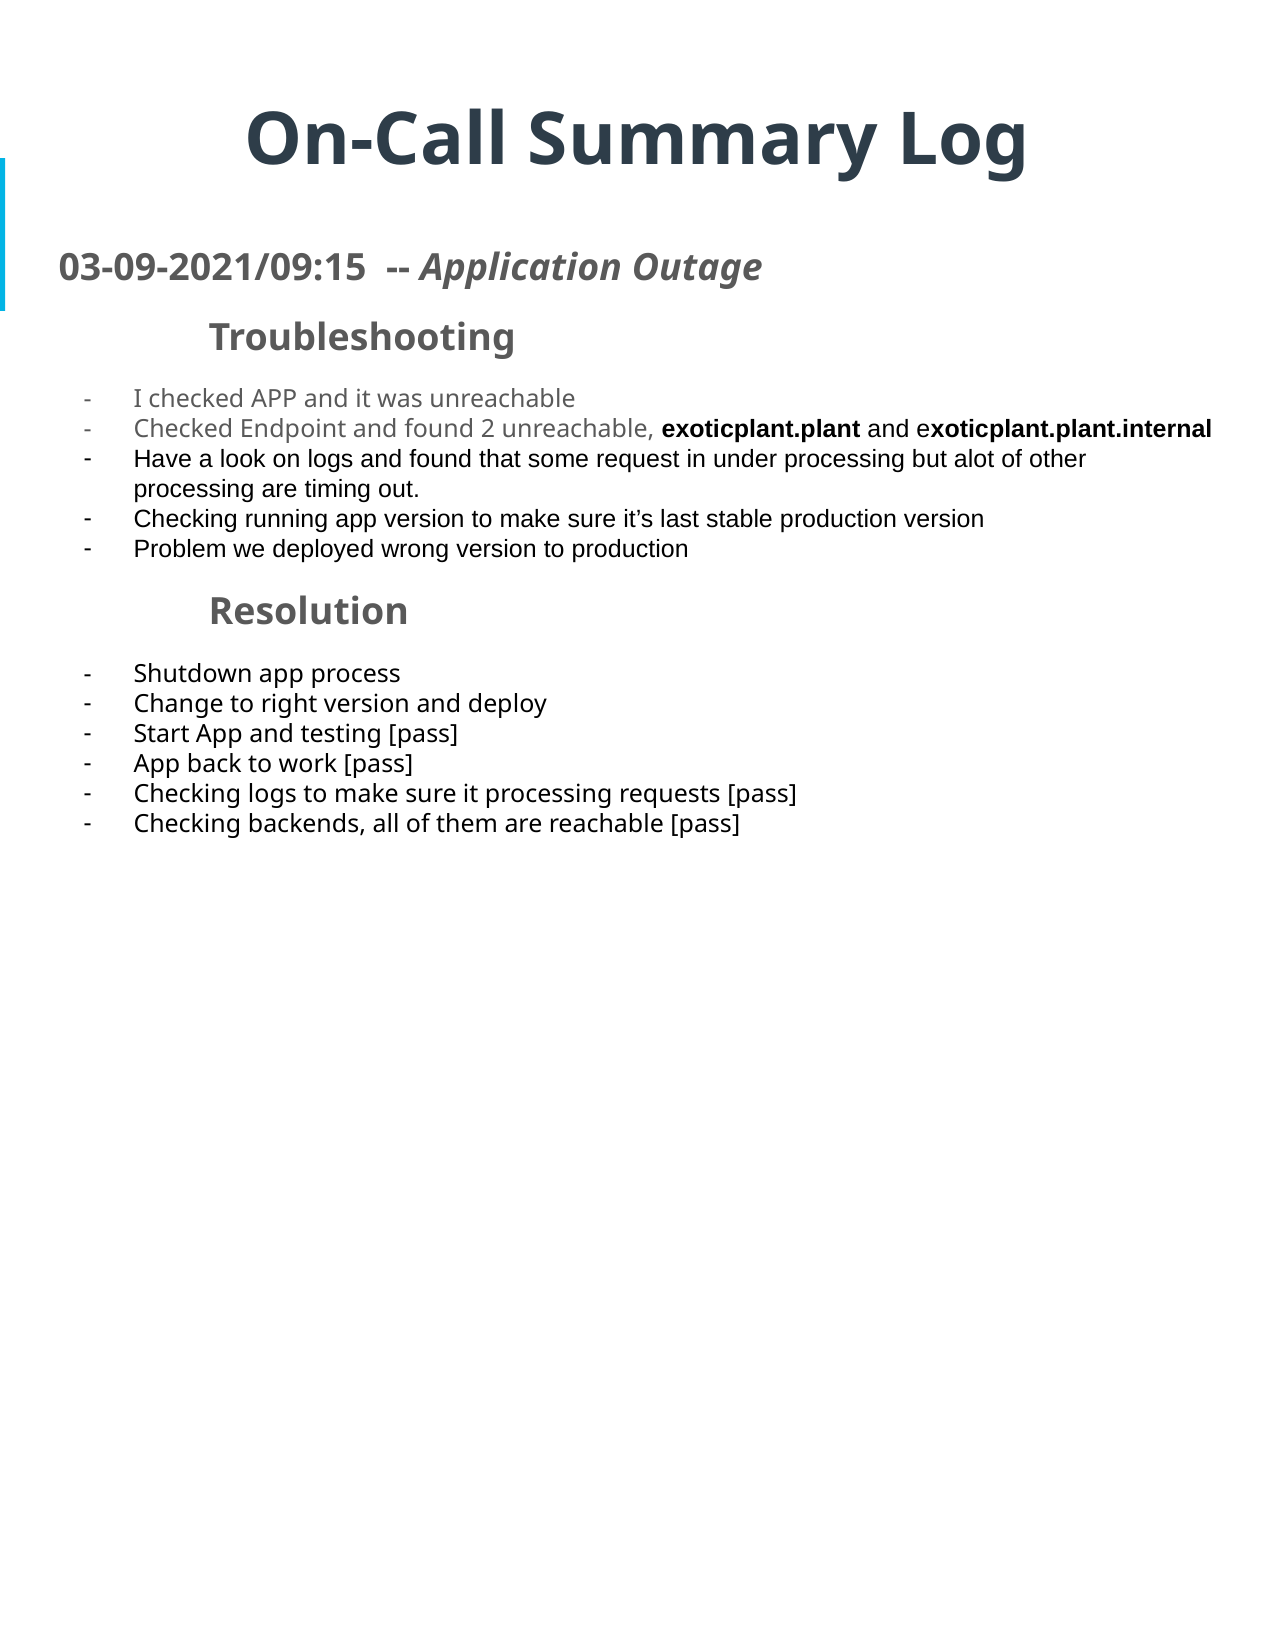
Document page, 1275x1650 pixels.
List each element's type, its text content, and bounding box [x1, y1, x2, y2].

title On-Call Summary Log [43, 43, 1232, 227]
list 03-09-2021/09:15 -- Application Outage Troubleshooting I checked APP and it was unreachable Checked Endpoint and found 2 unreachable, exoticplant.plant and exoticplant.plant.internal Have a look on logs and found that some request in under processing but alot of other processing are timing out. Checking running app version to make sure it’s last stable production version Problem we deployed wrong version to production Resolution Shutdown app process Change to right version and deploy Start App and testing [pass] App back to work [pass] Checking logs to make sure it processing requests [pass] Checking backends, all of them are reachable [pass] [43, 227, 1232, 1629]
